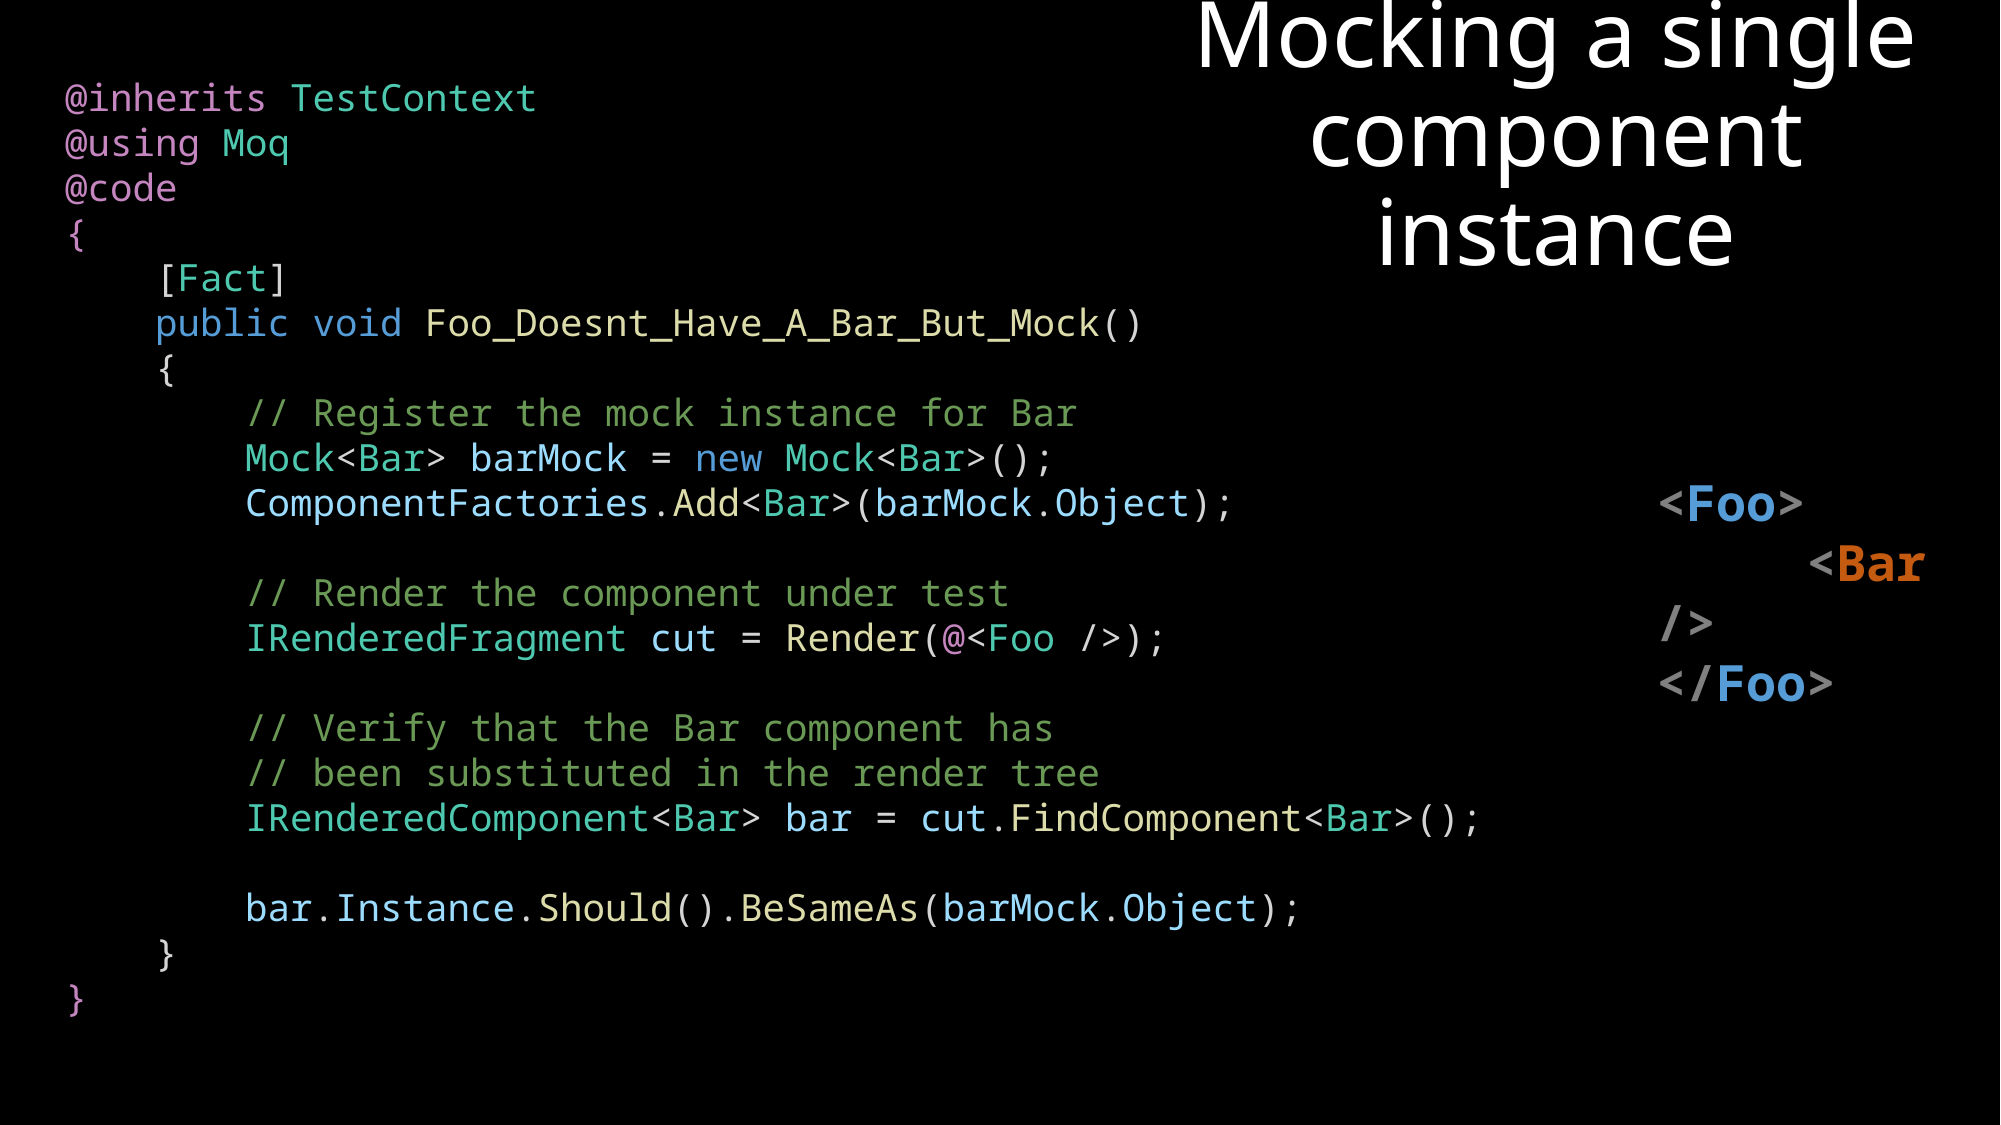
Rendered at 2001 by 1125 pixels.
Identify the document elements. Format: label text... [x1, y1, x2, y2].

text_box @inherits TestContext @using Moq @code { [Fact] public void Foo_Doesnt_Have_A_Bar_But_Mock() { // Register the mock instance for Bar Mock<Bar> barMock = new Mock<Bar>(); ComponentFactories.Add<Bar>(barMock.Object); // Render the component under test IRenderedFragment cut = Render(@<Foo />); // Verify that the Bar component has // been substituted in the render tree IRenderedComponent<Bar> bar = cut.FindComponent<Bar>(); bar.Instance.Should().BeSameAs(barMock.Object); } } [50, 66, 1523, 1125]
title Mocking a single component instance [1115, 28, 1997, 246]
text_box <Foo> <Bar /> </Foo> [1641, 463, 1950, 719]
